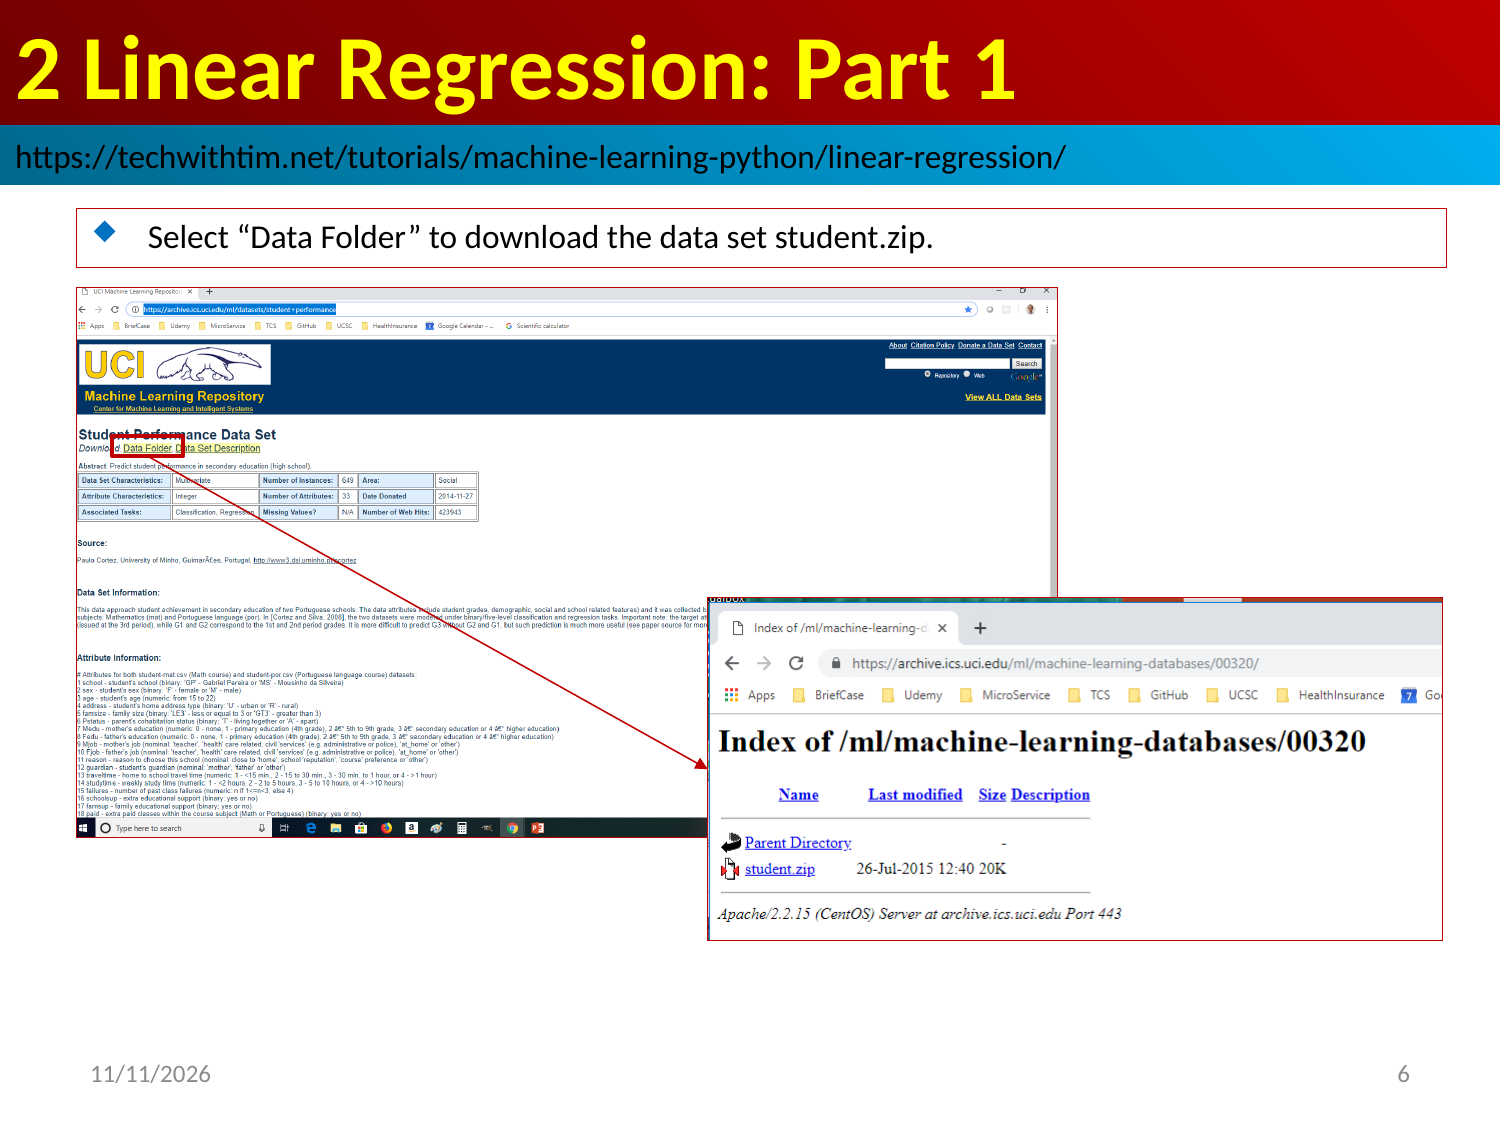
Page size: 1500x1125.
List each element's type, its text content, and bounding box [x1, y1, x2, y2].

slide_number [75, 1042, 425, 1103]
slide_number 6 [1074, 1042, 1425, 1103]
subtitle Select “Data Folder” to download the data set student.zip. [76, 208, 1447, 268]
picture [76, 287, 1443, 941]
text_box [147, 455, 709, 770]
title 2 Linear Regression: Part 1 [0, 0, 1500, 125]
text_box https://techwithtim.net/tutorials/machine-learning-python/linear-regression/ [0, 125, 1500, 185]
